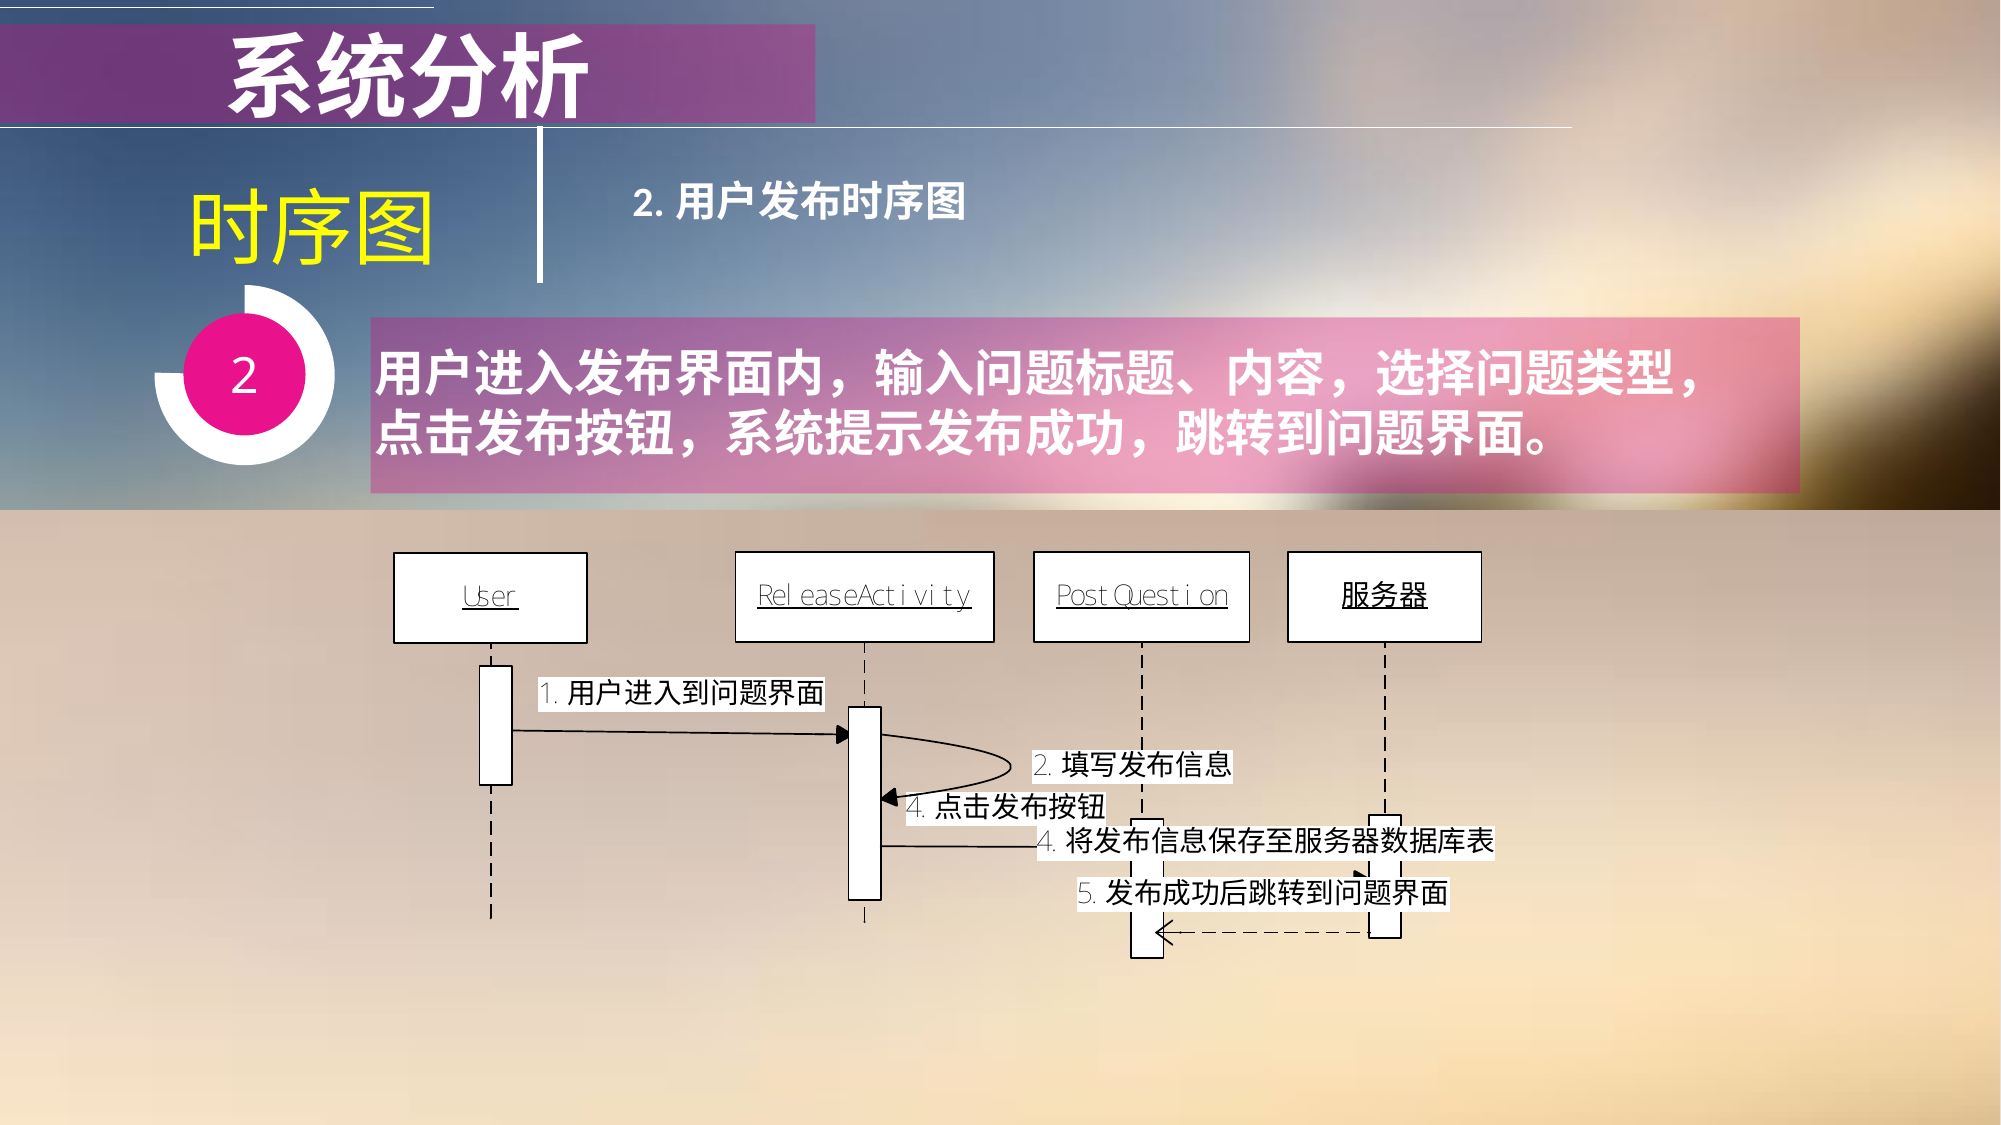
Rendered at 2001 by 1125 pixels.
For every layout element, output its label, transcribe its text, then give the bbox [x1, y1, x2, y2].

text_box [370, 316, 1801, 494]
text_box [153, 283, 336, 467]
text_box 系统分析 [0, 23, 816, 124]
text_box [183, 313, 306, 436]
text_box 时序图 [172, 128, 452, 283]
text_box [357, 463, 1521, 1007]
text_box 2 [215, 336, 274, 412]
picture [0, 0, 2001, 1125]
text_box 2.用户发布时序图 [617, 167, 1384, 233]
text_box 用户进入发布界面内，输入问题标题、内容，选择问题类型，点击发布按钮，系统提示发布成功，跳转到问题界面。 [360, 333, 1759, 469]
